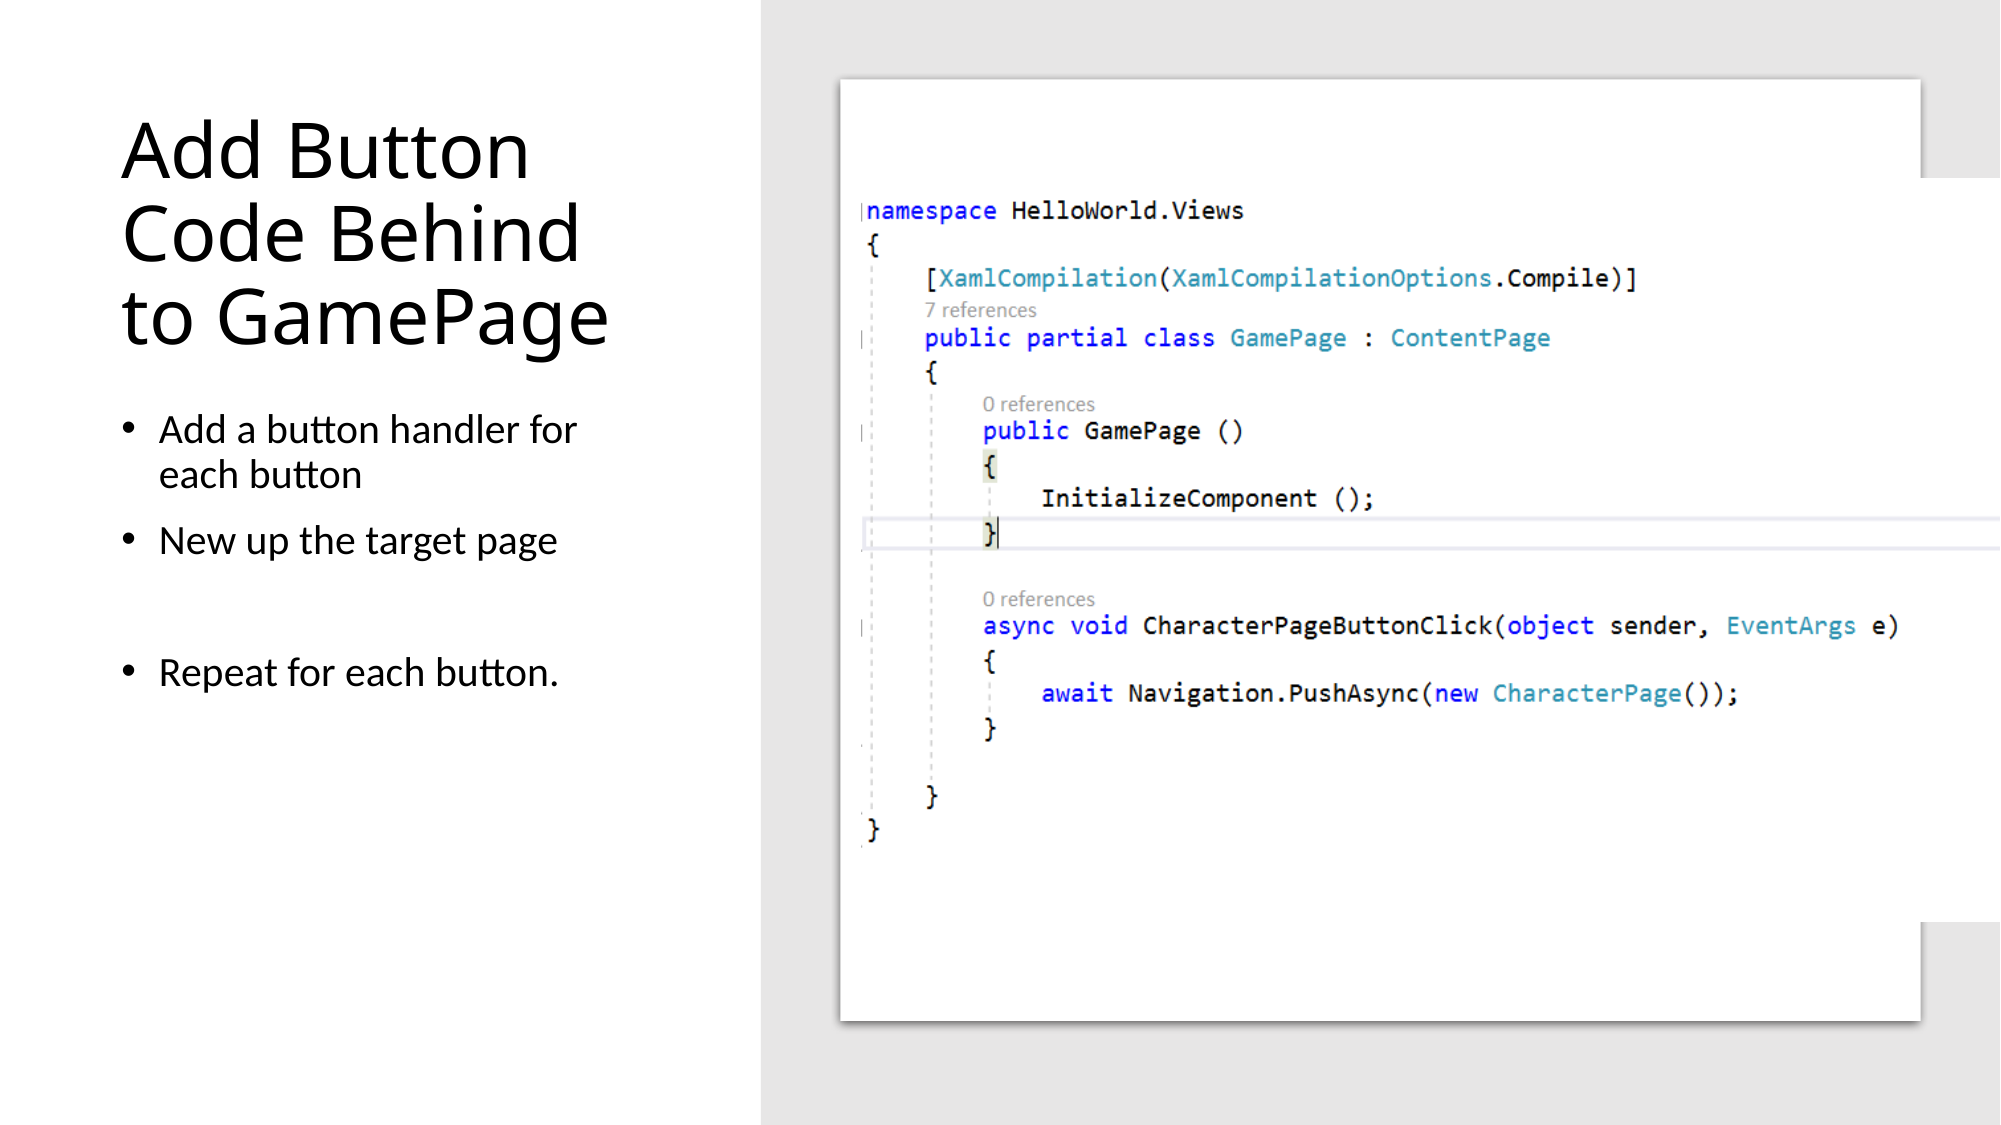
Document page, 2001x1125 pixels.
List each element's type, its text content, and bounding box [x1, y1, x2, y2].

text_box [760, 0, 2000, 1125]
text_box [839, 78, 1922, 1022]
title Add Button Code Behind to GamePage [106, 103, 682, 370]
picture [861, 178, 2000, 922]
list Add a button handler for each button New up the target page Repeat for each button. [106, 399, 682, 1021]
